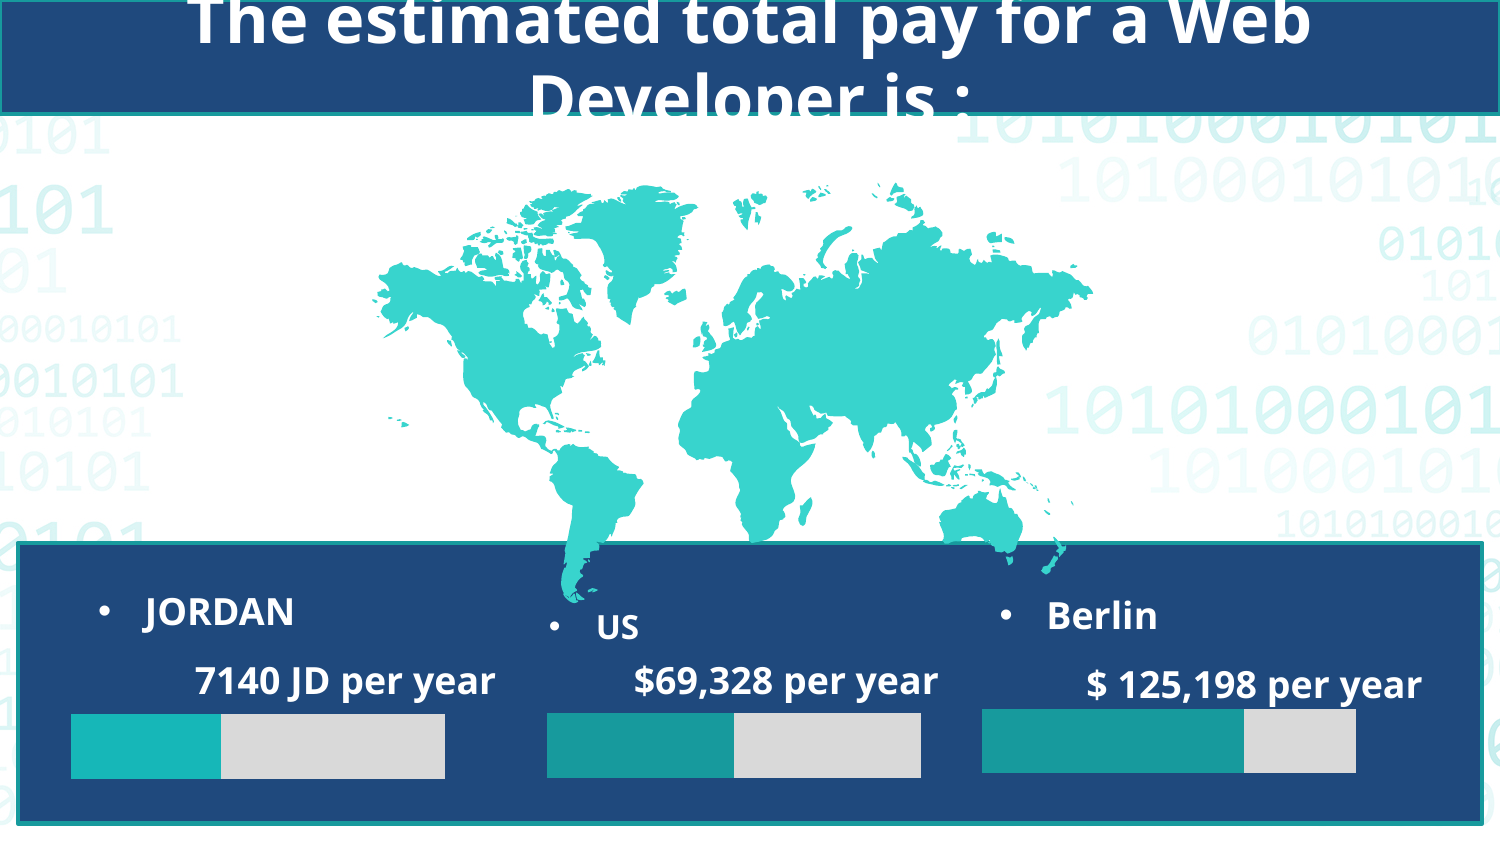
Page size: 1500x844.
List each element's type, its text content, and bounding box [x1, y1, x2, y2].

chart [538, 711, 930, 783]
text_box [534, 598, 979, 711]
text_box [984, 584, 1500, 715]
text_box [372, 182, 1094, 597]
list The estimated total pay for a Web Developer is : [0, 0, 1500, 115]
text_box [16, 541, 1484, 826]
chart [974, 703, 1365, 778]
picture [0, 116, 1500, 844]
chart [62, 709, 454, 784]
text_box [83, 580, 599, 711]
